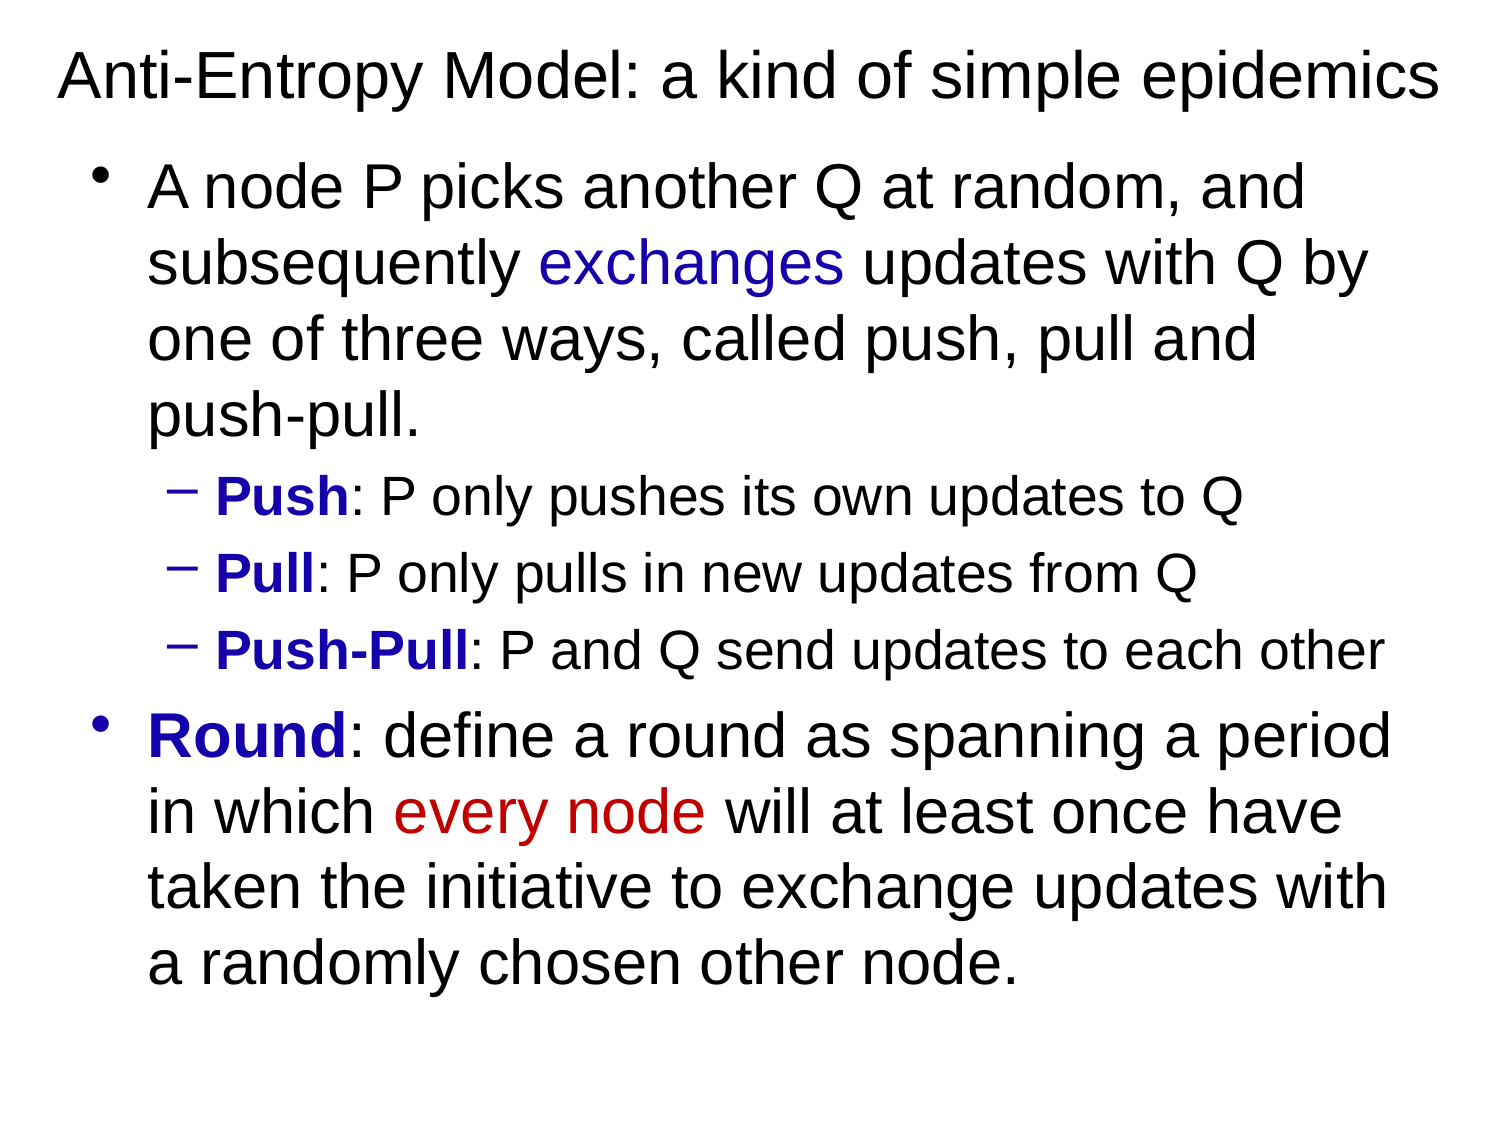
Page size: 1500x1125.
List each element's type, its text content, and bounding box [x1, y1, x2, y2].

title Anti-Entropy Model: a kind of simple epidemics [0, 7, 1500, 138]
list A node P picks another Q at random, and subsequently exchanges updates with Q by one of three ways, called push, pull and push-pull. Push: P only pushes its own updates to Q Pull: P only pulls in new updates from Q Push-Pull: P and Q send updates to each other Round: define a round as spanning a period in which every node will at least once have taken the initiative to exchange updates with a randomly chosen other node. [75, 137, 1425, 1106]
